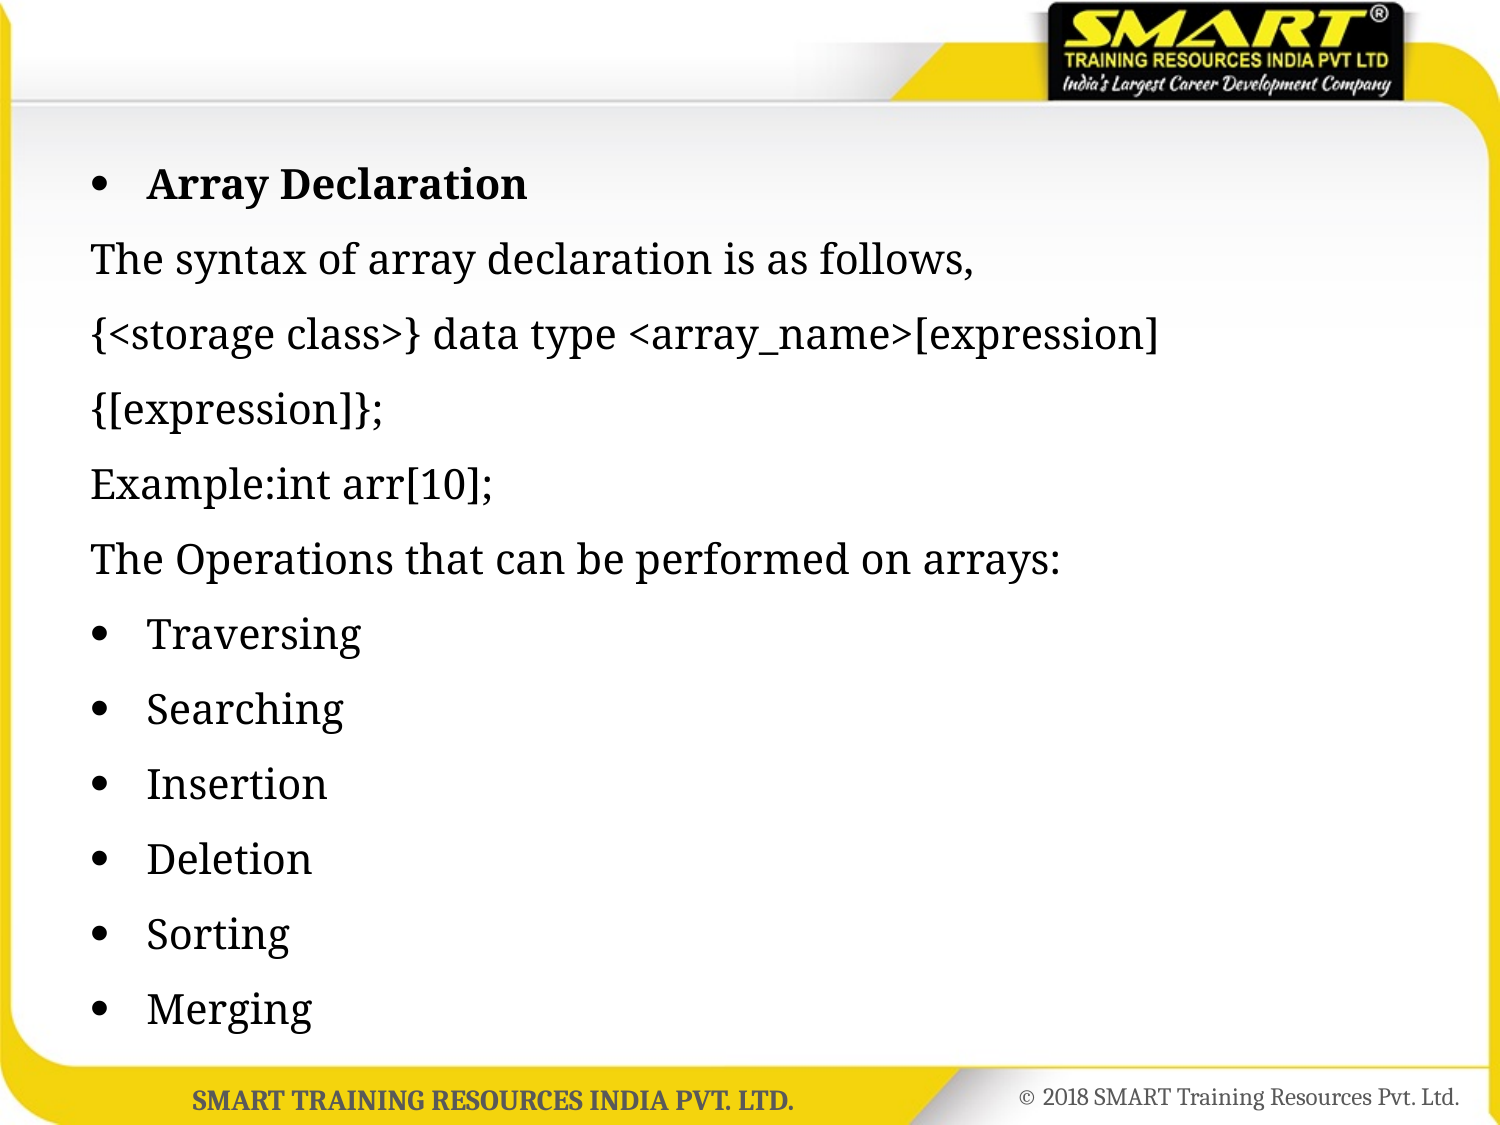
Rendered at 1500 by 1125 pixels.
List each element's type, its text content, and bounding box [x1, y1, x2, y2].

picture [0, 0, 1500, 1125]
list Array Declaration The syntax of array declaration is as follows, {<storage class>} data type <array_name>[expression]{[expression]}; Example:int arr[10]; The Operations that can be performed on arrays: Traversing Searching Insertion Deletion Sorting Merging [75, 125, 1425, 1047]
